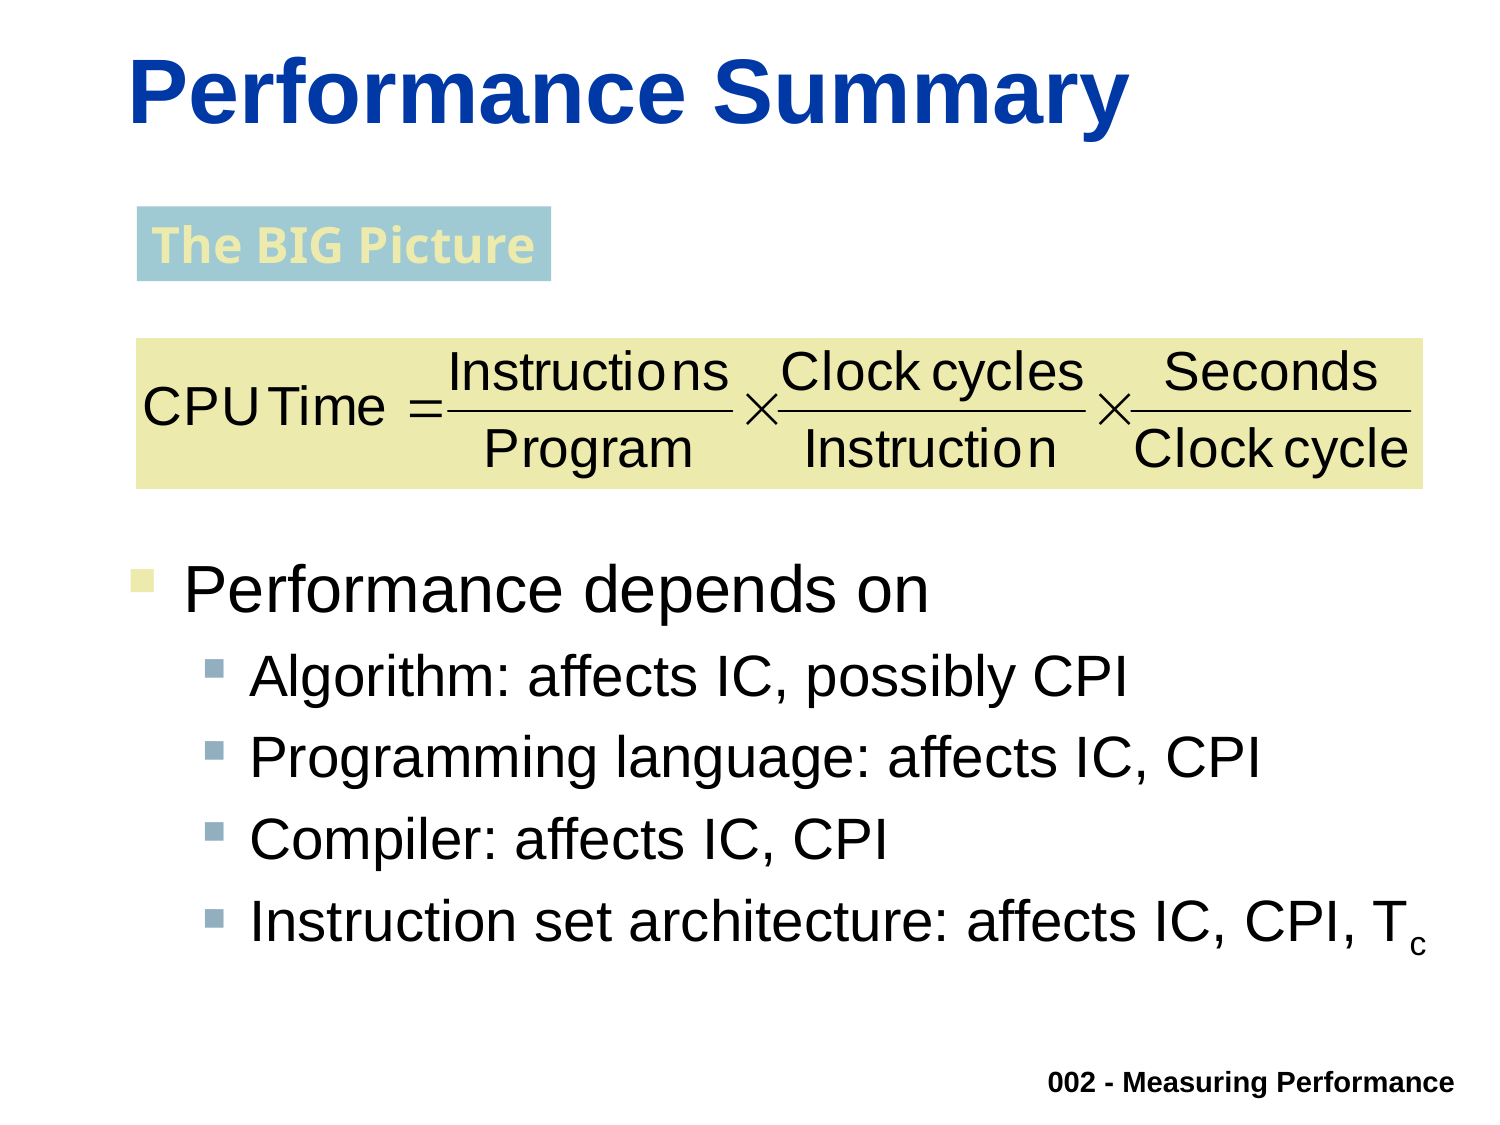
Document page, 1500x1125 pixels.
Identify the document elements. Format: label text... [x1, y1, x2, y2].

title Performance Summary [112, 23, 1468, 149]
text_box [135, 337, 1424, 490]
footer 002 - Measuring Performance [277, 1046, 1471, 1106]
list Performance depends on Algorithm: affects IC, possibly CPI Programming language: affects IC, CPI Compiler: affects IC, CPI Instruction set architecture: affects IC, CPI, Tc [112, 538, 1469, 1024]
text_box The BIG Picture [136, 206, 552, 282]
